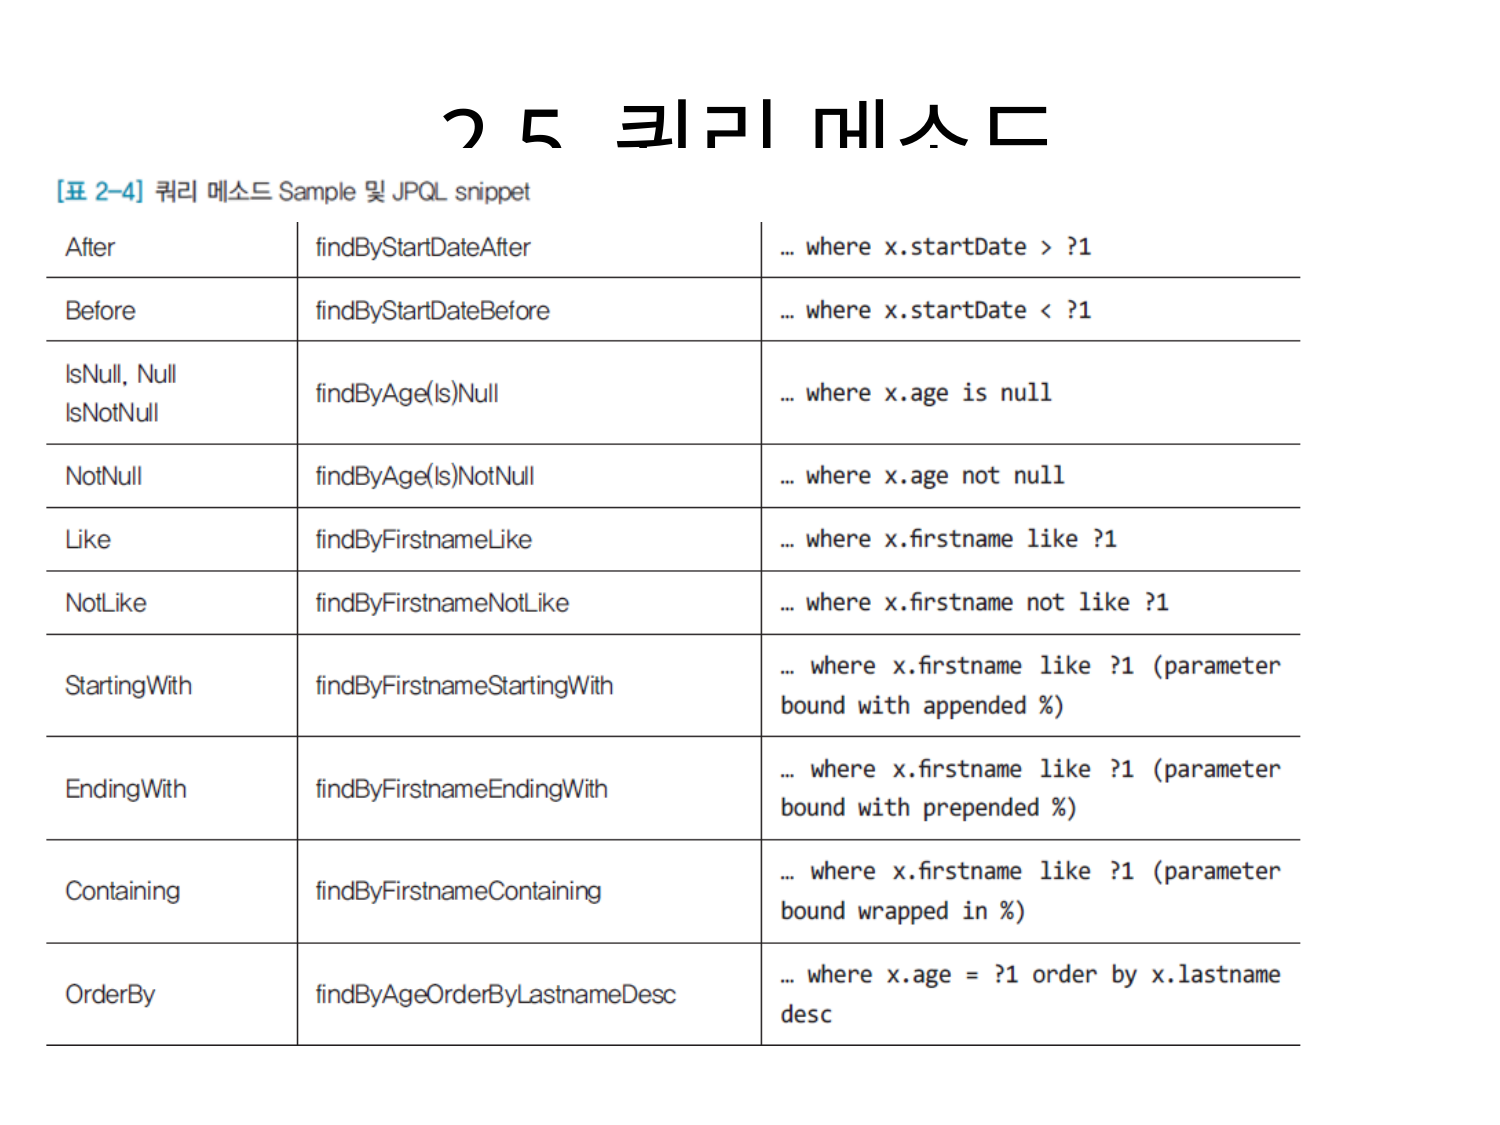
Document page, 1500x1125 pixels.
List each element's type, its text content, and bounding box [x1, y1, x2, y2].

picture [40, 147, 1318, 1046]
title 2.5 쿼리 메소드 [75, 45, 1425, 233]
